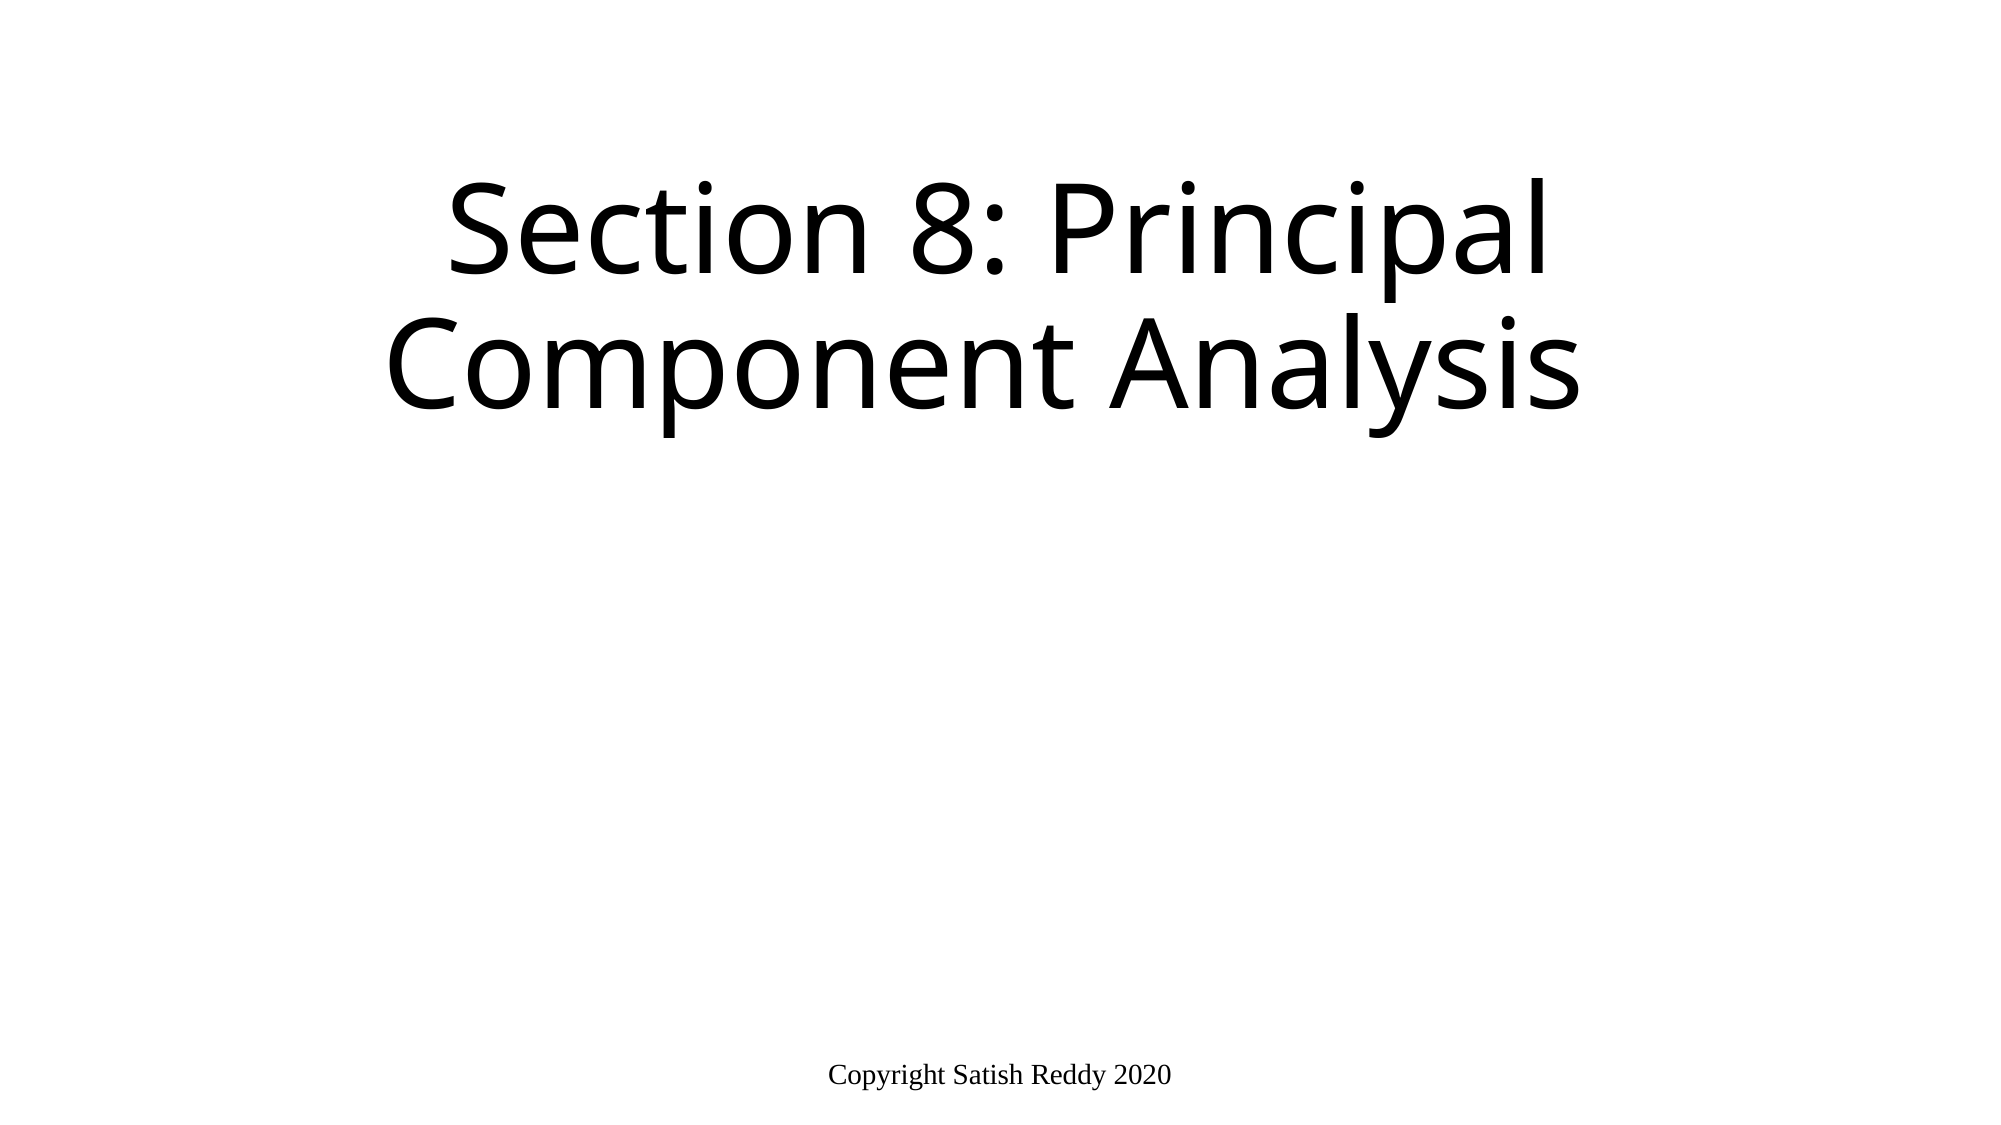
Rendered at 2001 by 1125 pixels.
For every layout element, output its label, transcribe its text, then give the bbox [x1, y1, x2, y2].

footer Copyright Satish Reddy 2020 [662, 1042, 1338, 1103]
title Section 8: Principal Component Analysis [249, 91, 1750, 729]
